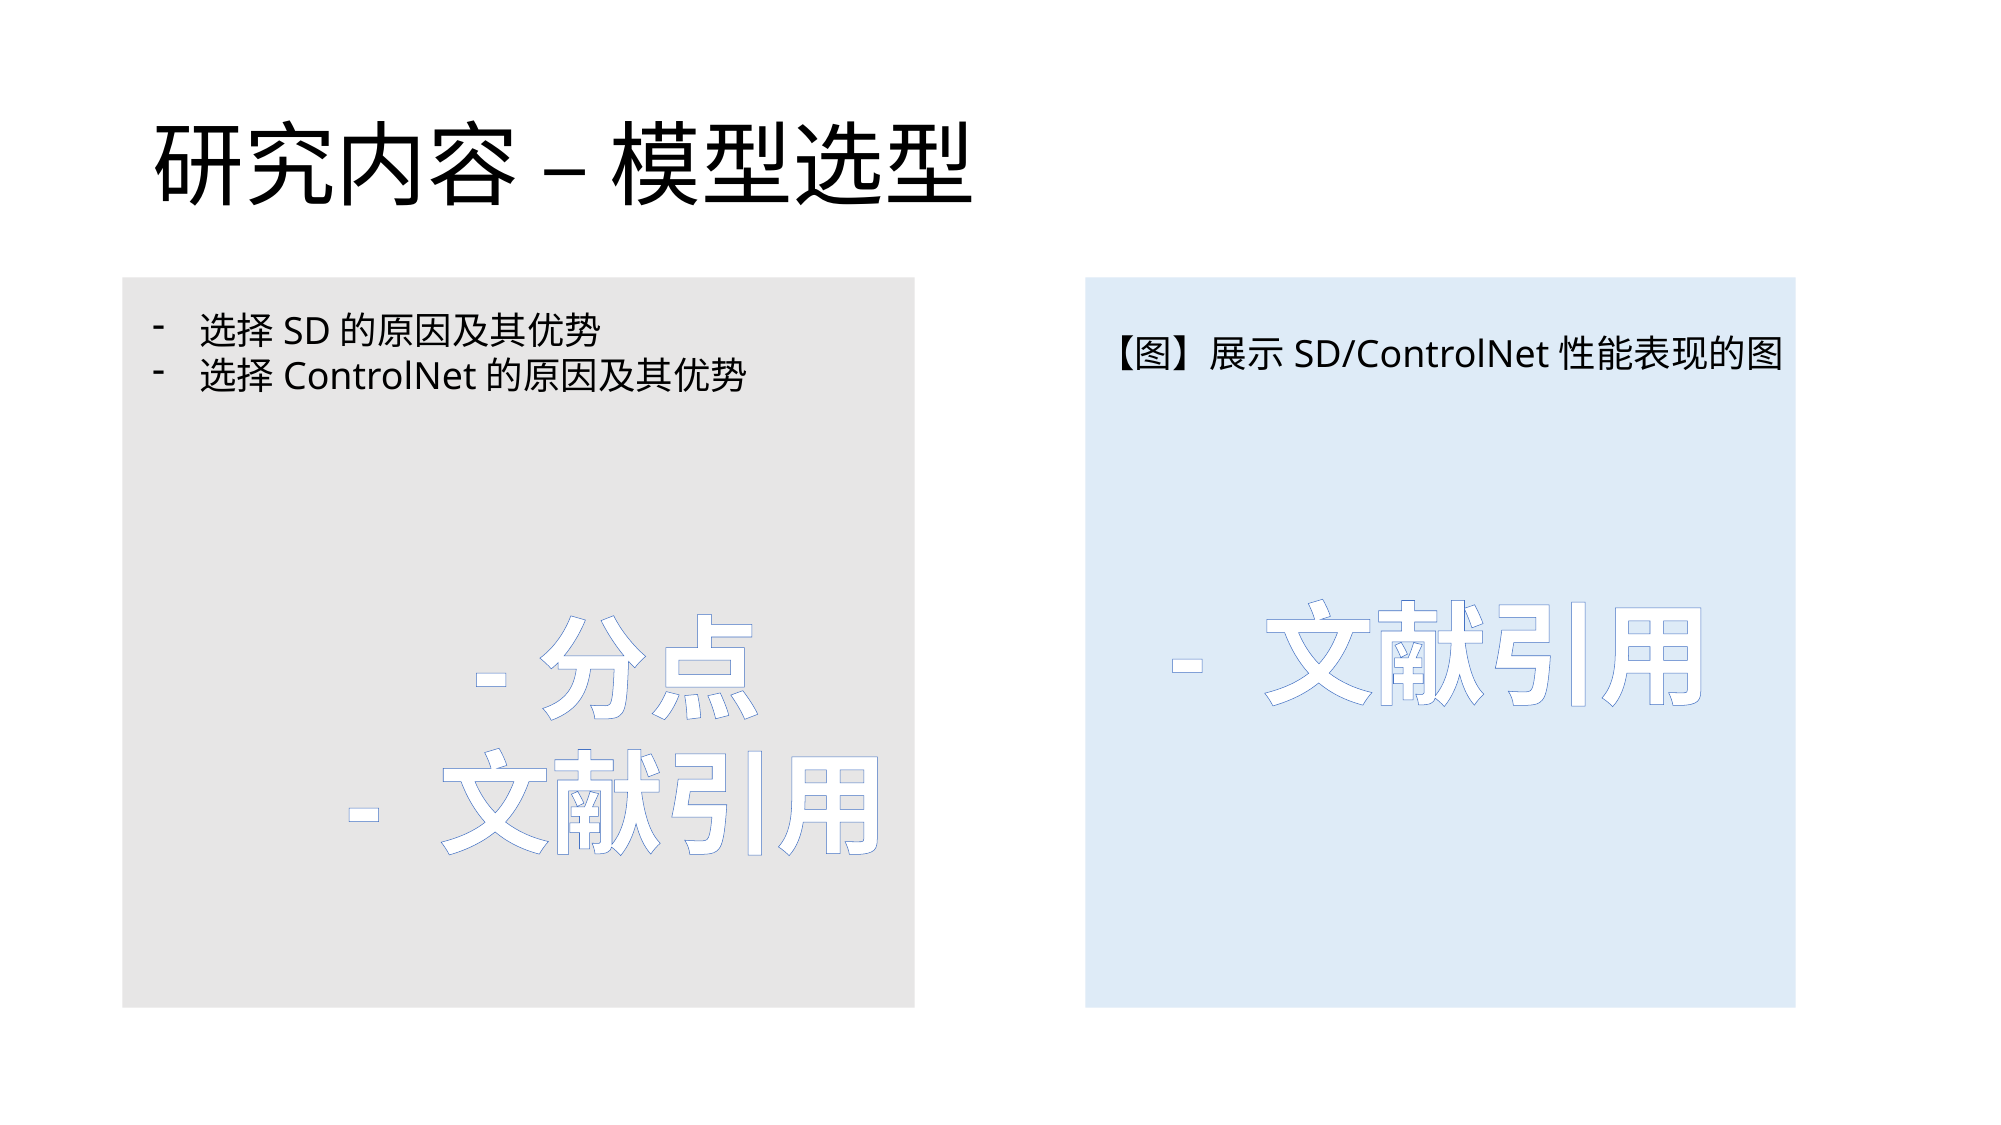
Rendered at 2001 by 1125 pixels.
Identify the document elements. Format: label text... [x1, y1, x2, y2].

text_box 【图】展示SD/ControlNet性能表现的图 [1069, 322, 1812, 383]
text_box 选择SD的原因及其优势 选择ControlNet的原因及其优势 [137, 299, 1005, 405]
text_box [121, 276, 916, 1009]
title 研究内容 – 模型选型 [137, 59, 1863, 278]
text_box -分点 - 文献引用 [330, 589, 904, 875]
text_box [1084, 383, 1797, 1009]
text_box [1084, 276, 1797, 322]
text_box - 文献引用 [1154, 575, 1727, 726]
